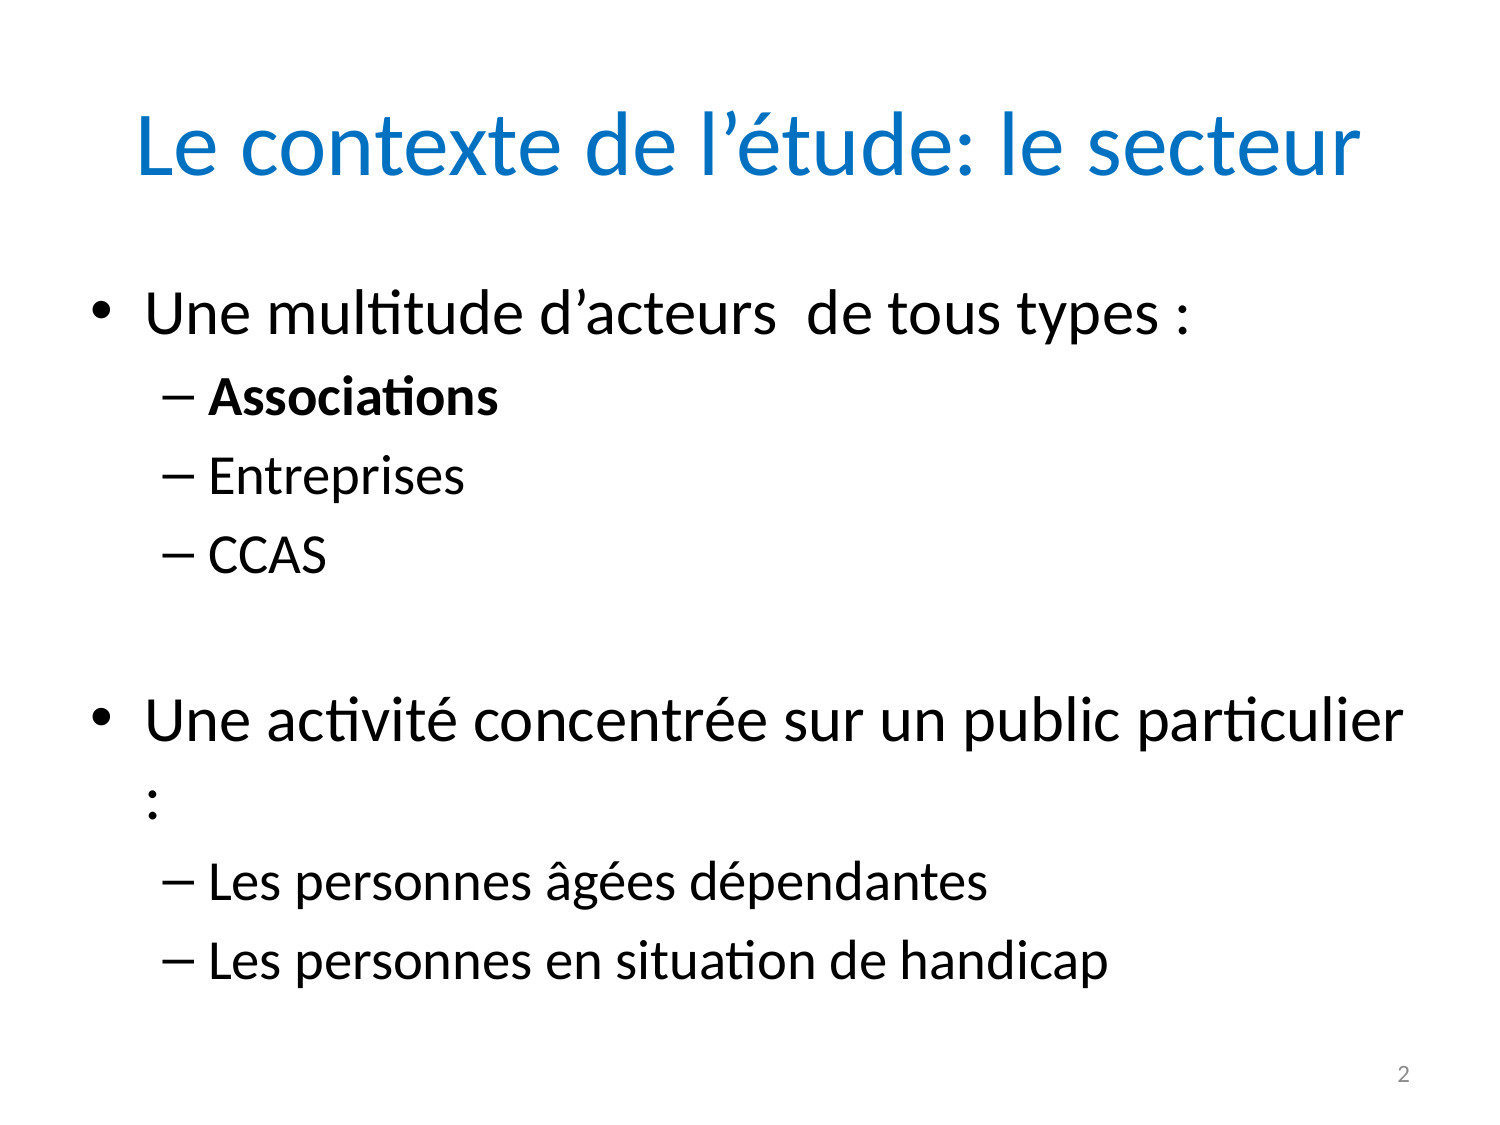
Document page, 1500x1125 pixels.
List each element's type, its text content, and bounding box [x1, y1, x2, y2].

list Une multitude d’acteurs de tous types : Associations Entreprises CCAS Une activité concentrée sur un public particulier : Les personnes âgées dépendantes Les personnes en situation de handicap [75, 262, 1425, 1005]
slide_number 2 [1074, 1042, 1425, 1103]
title Le contexte de l’étude: le secteur [75, 45, 1425, 233]
